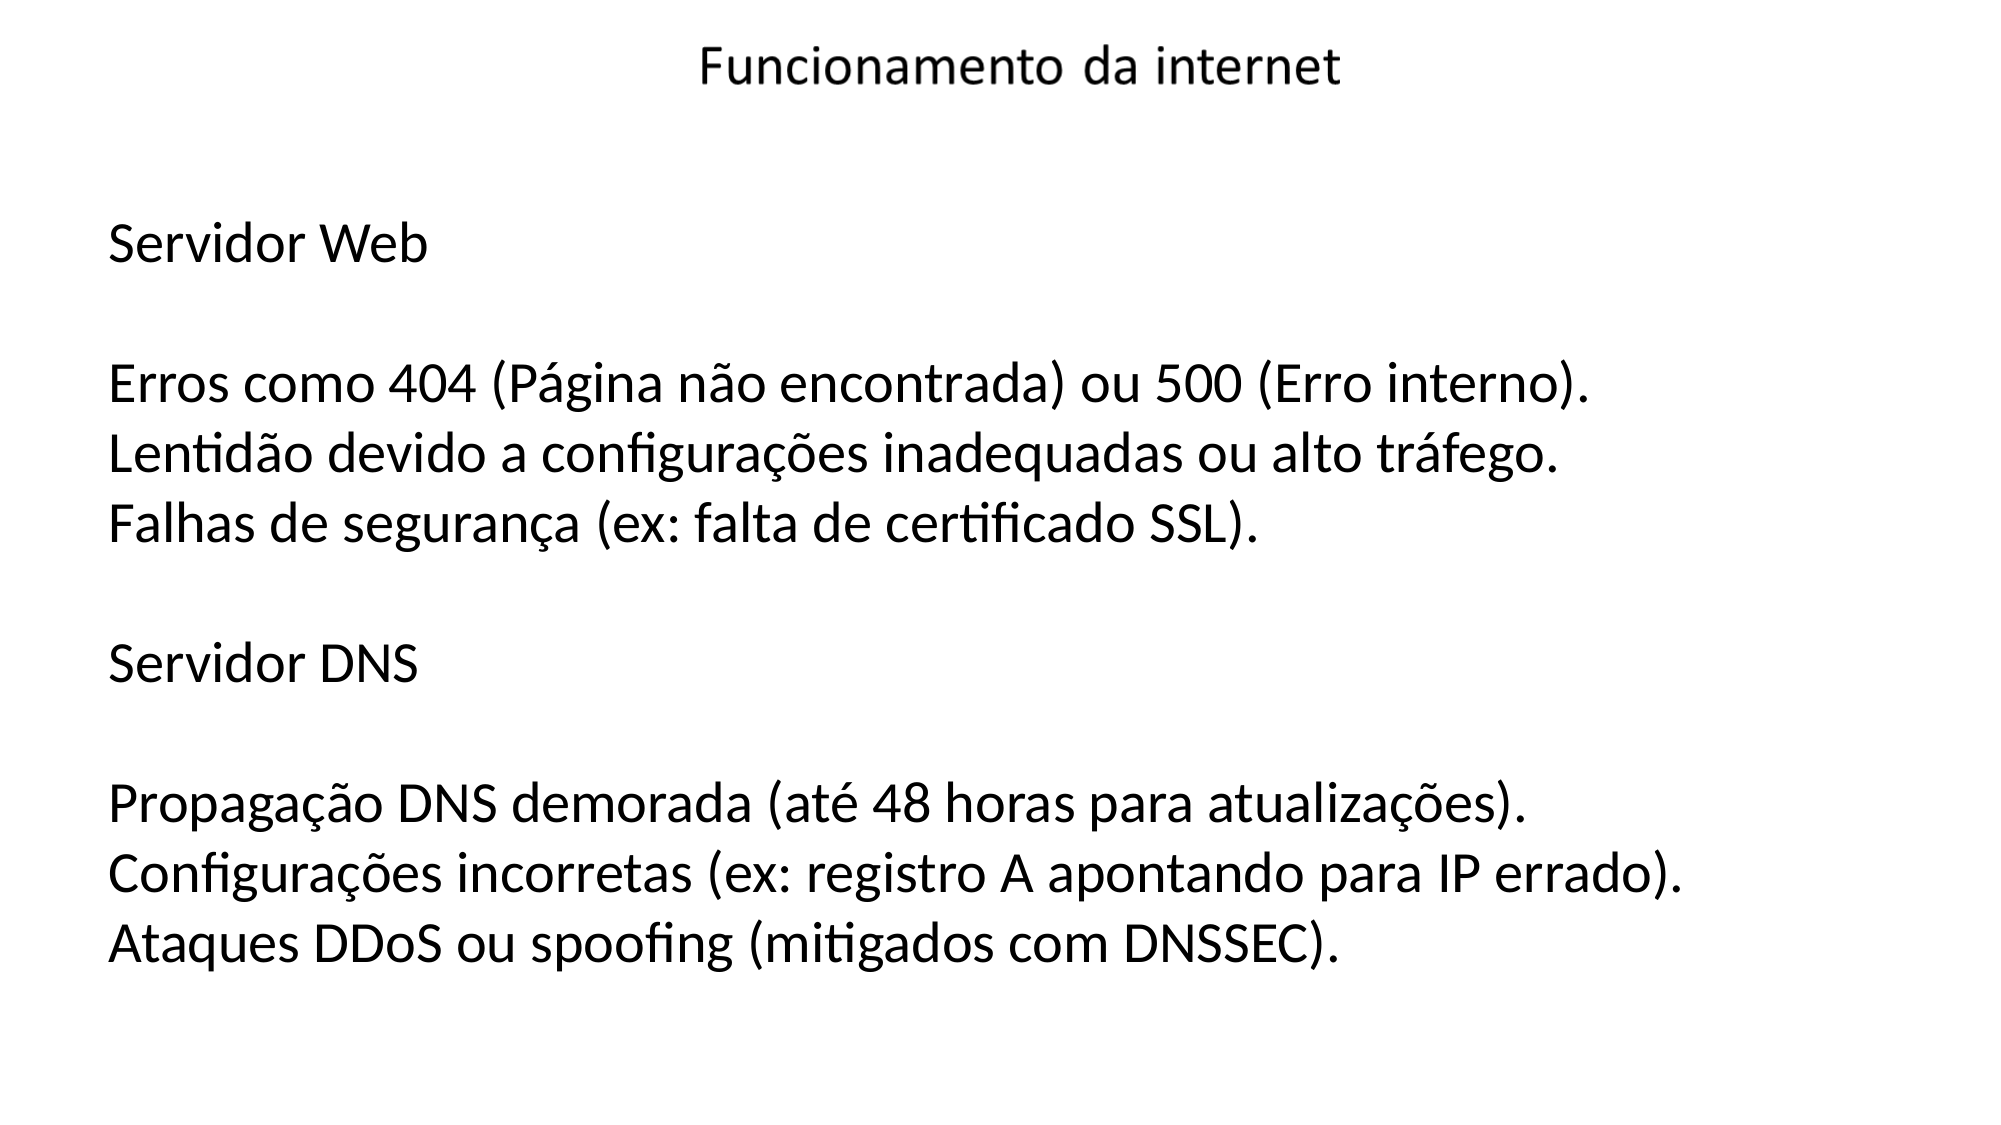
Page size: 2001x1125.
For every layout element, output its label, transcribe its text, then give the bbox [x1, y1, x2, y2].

text_box Servidor Web Erros como 404 (Página não encontrada) ou 500 (Erro interno). Lentidão devido a configurações inadequadas ou alto tráfego. Falhas de segurança (ex: falta de certificado SSL). Servidor DNS Propagação DNS demorada (até 48 horas para atualizações). Configurações incorretas (ex: registro A apontando para IP errado). Ataques DDoS ou spoofing (mitigados com DNSSEC). [94, 197, 1945, 982]
picture [662, 11, 1377, 136]
